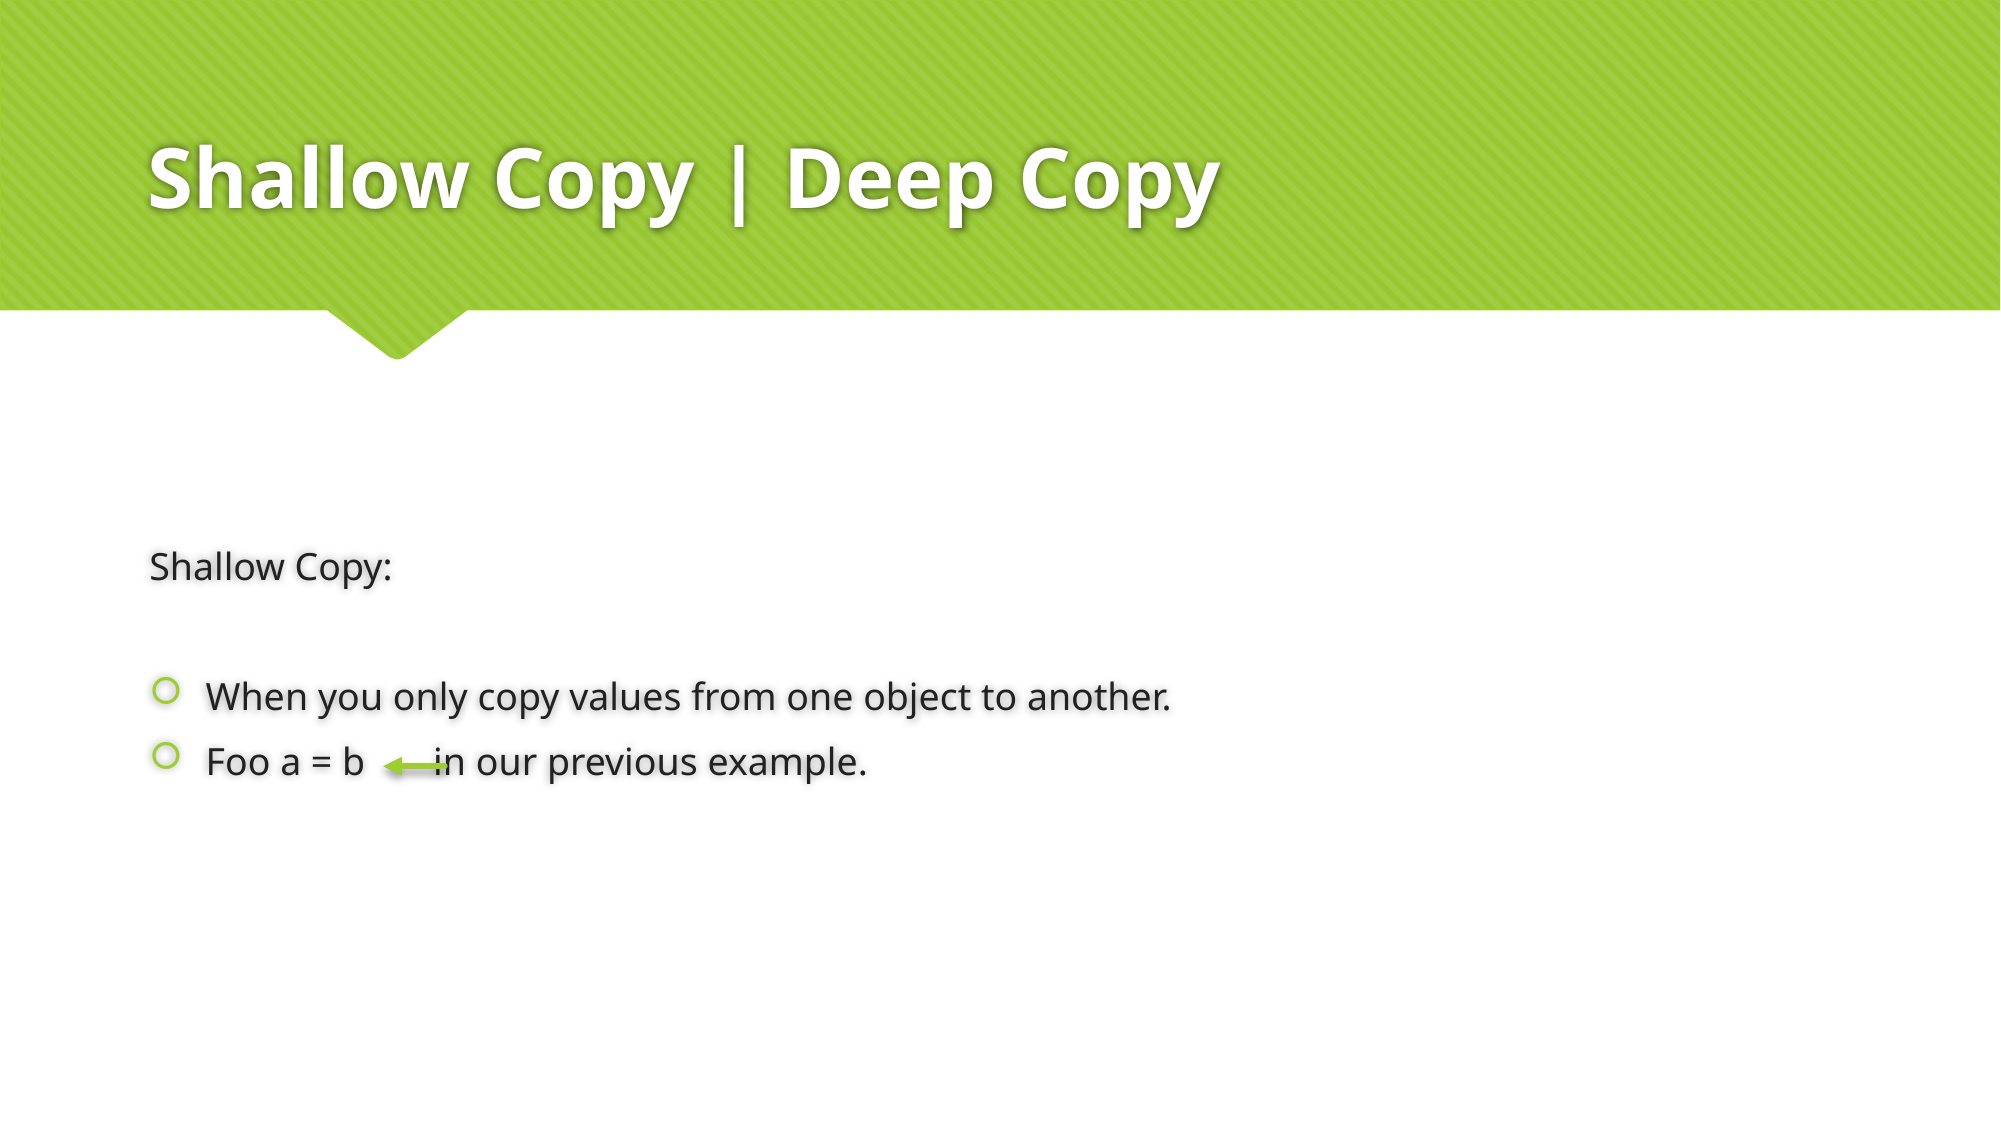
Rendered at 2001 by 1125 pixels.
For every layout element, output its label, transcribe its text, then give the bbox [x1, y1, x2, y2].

list Shallow Copy: When you only copy values from one object to another. Foo a = b in our previous example. [134, 364, 1866, 962]
title Shallow Copy | Deep Copy [132, 73, 1868, 233]
